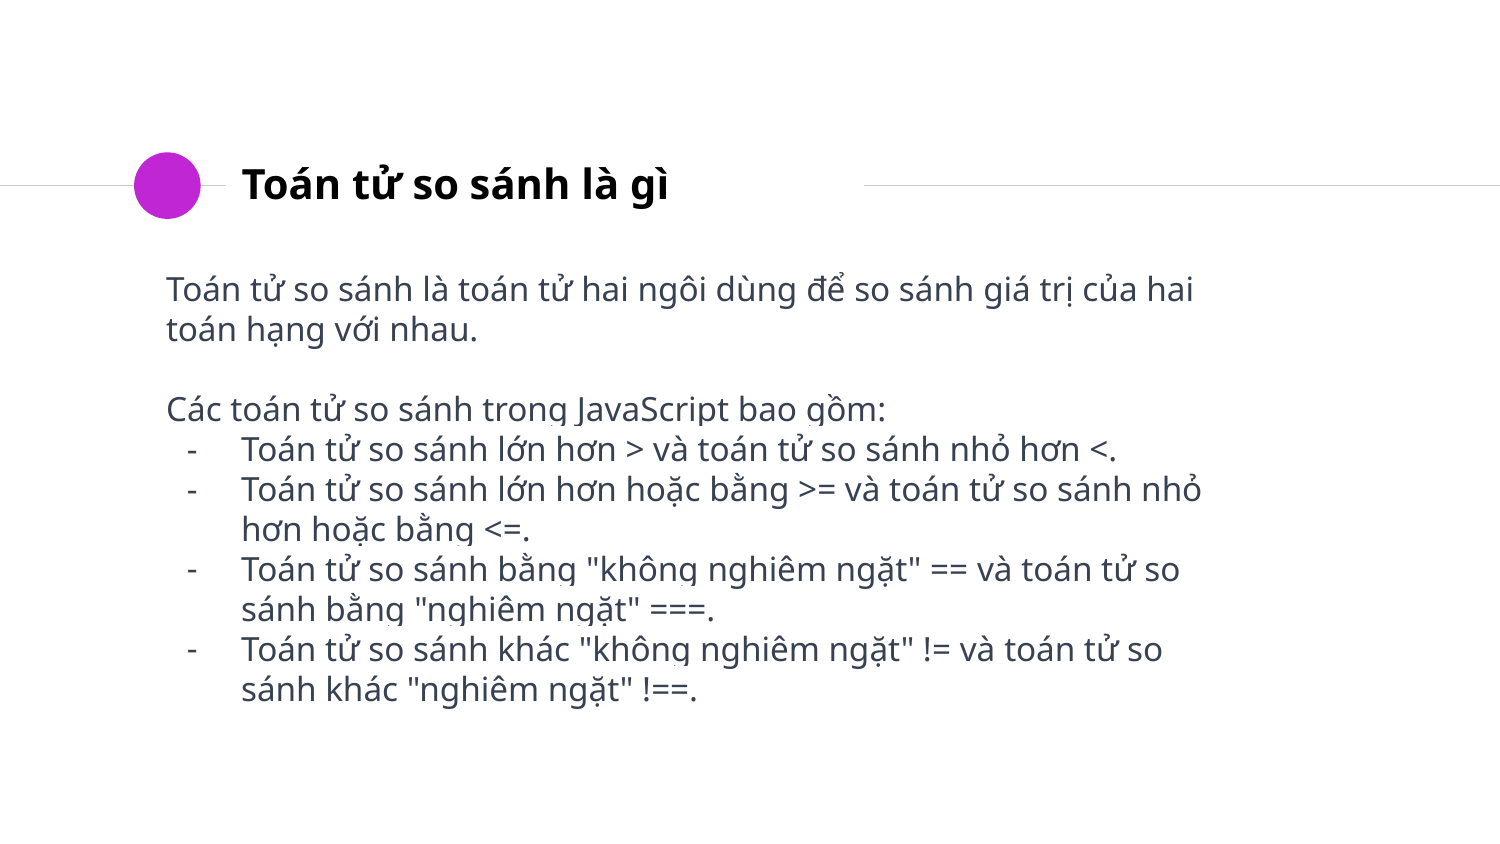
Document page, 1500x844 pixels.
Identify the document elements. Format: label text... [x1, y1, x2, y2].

list Toán tử so sánh là toán tử hai ngôi dùng để so sánh giá trị của hai toán hạng với nhau. Các toán tử so sánh trong JavaScript bao gồm: Toán tử so sánh lớn hơn > và toán tử so sánh nhỏ hơn <. Toán tử so sánh lớn hơn hoặc bằng >= và toán tử so sánh nhỏ hơn hoặc bằng <=. Toán tử so sánh bằng "không nghiêm ngặt" == và toán tử so sánh bằng "nghiêm ngặt" ===. Toán tử so sánh khác "không nghiêm ngặt" != và toán tử so sánh khác "nghiêm ngặt" !==. [150, 253, 1239, 765]
title Toán tử so sánh là gì [226, 146, 866, 219]
